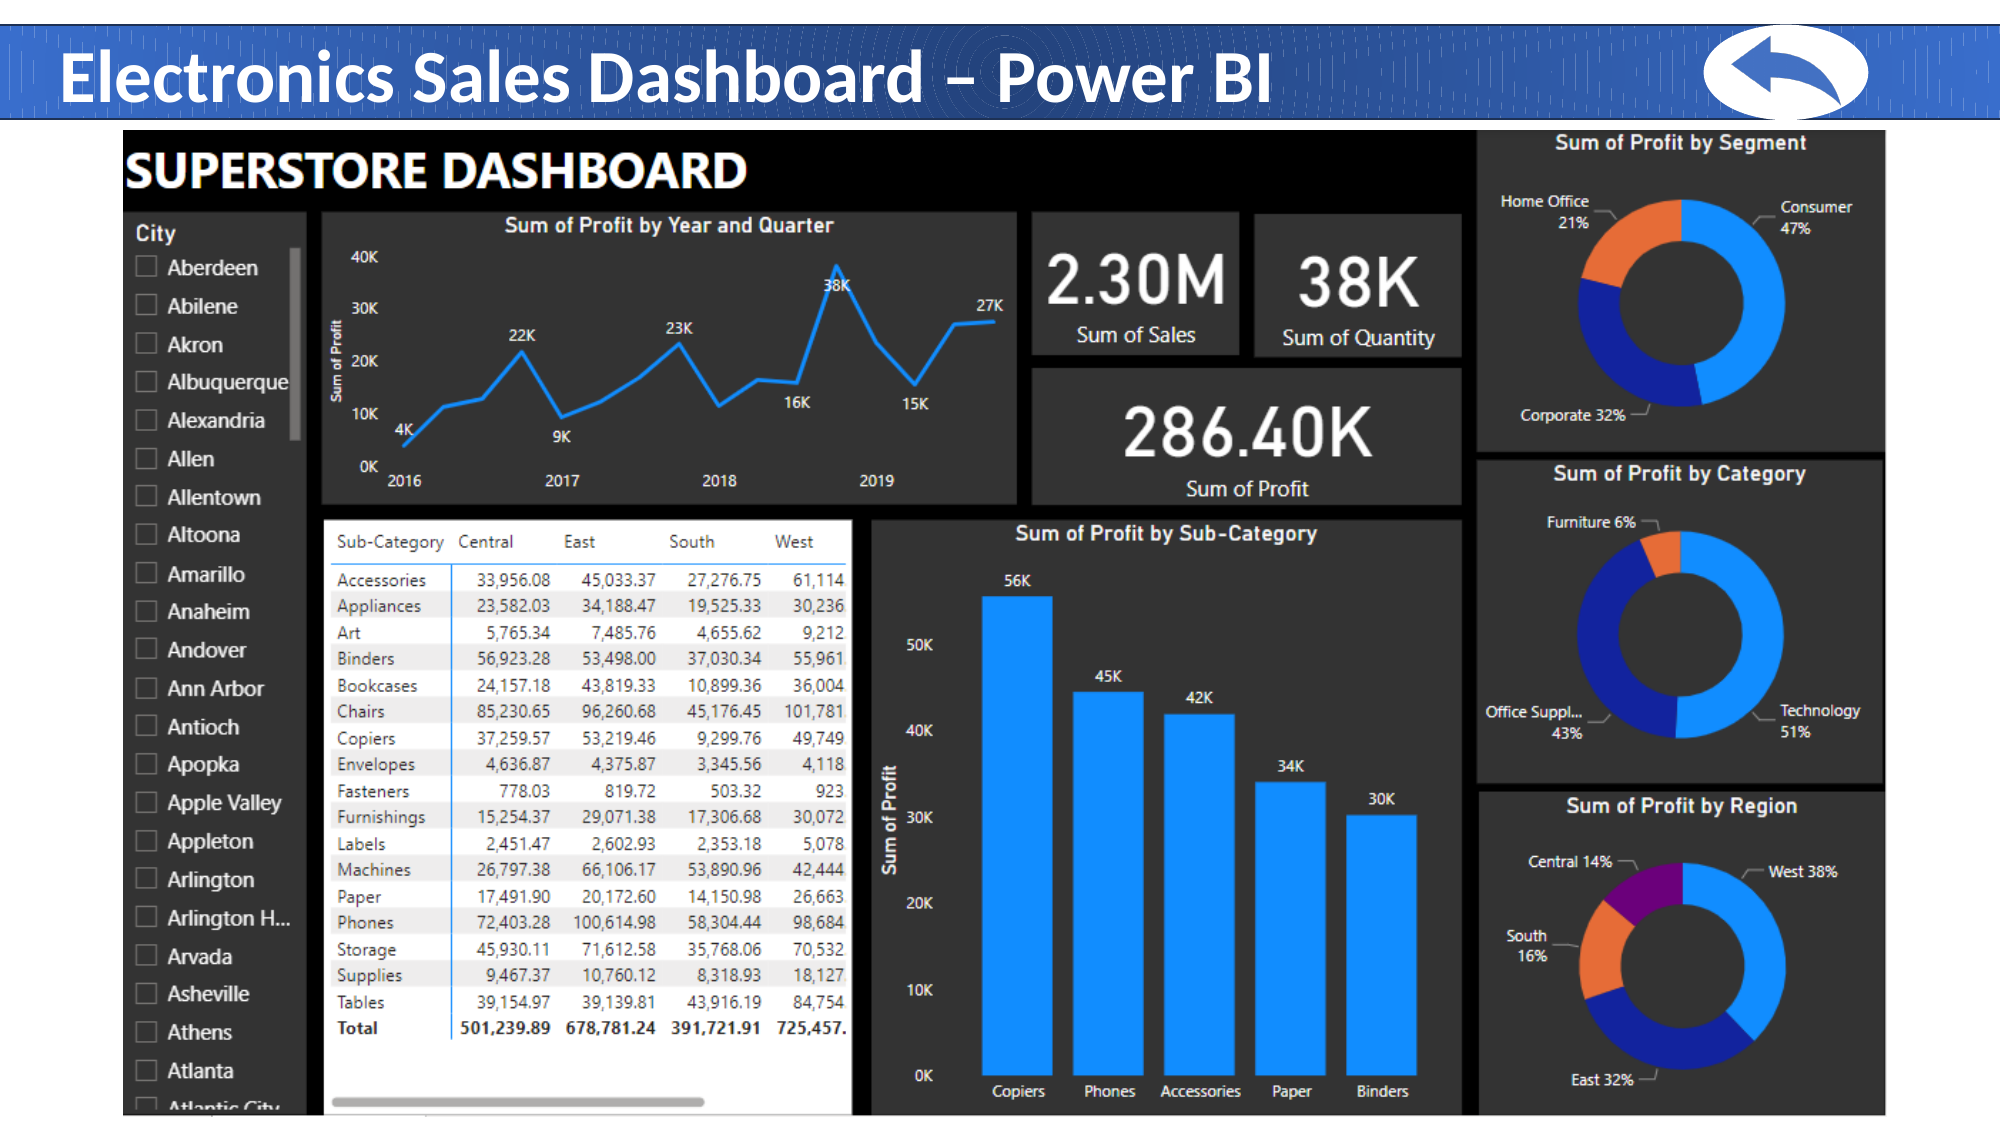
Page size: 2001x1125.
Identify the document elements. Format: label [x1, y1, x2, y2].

text_box [1703, 13, 1869, 127]
text_box [0, 20, 1703, 127]
picture [123, 130, 1887, 1117]
text_box [1869, 20, 2000, 127]
